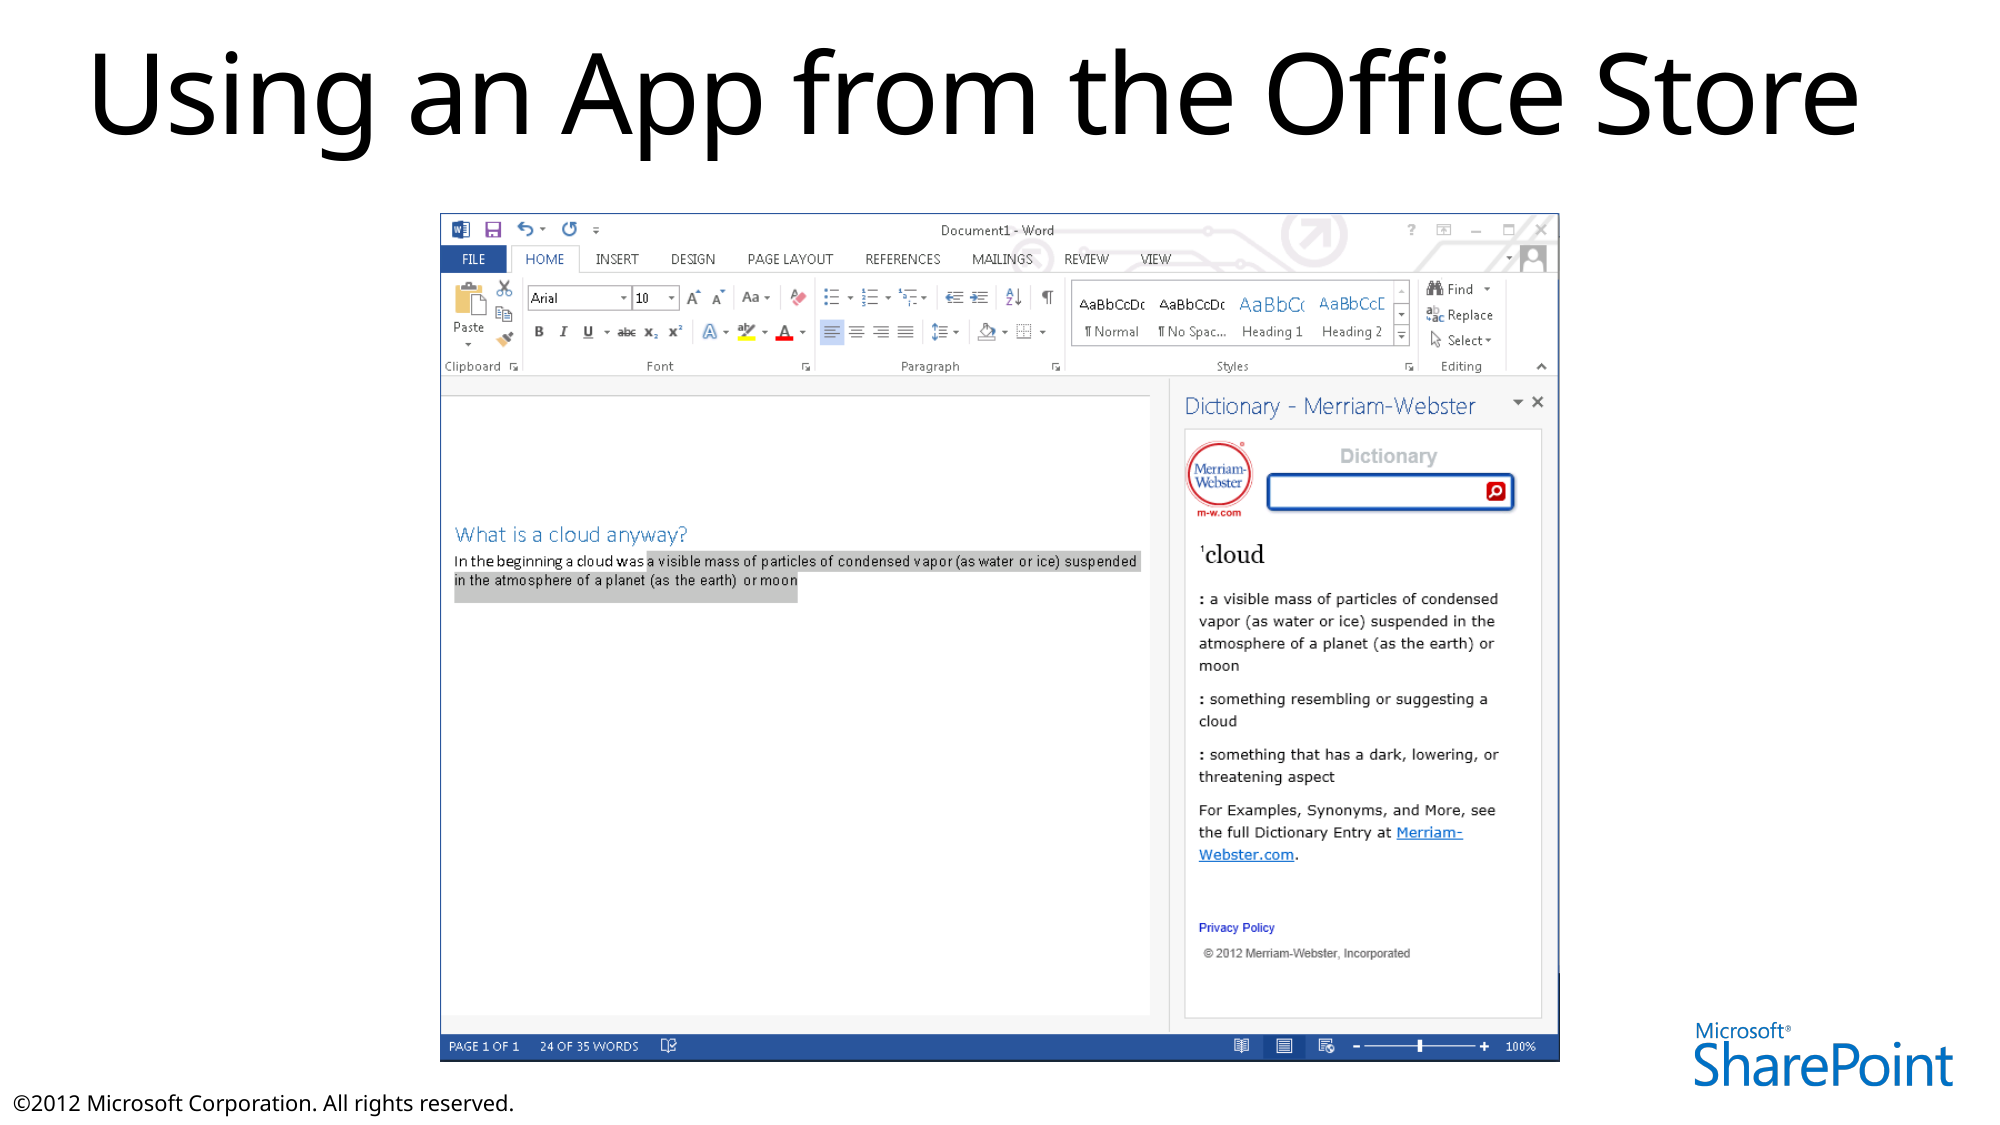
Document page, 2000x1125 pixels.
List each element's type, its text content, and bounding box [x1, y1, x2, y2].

picture [439, 213, 1560, 1063]
title Using an App from the Office Store [85, 37, 1914, 161]
picture [1690, 1007, 1953, 1098]
